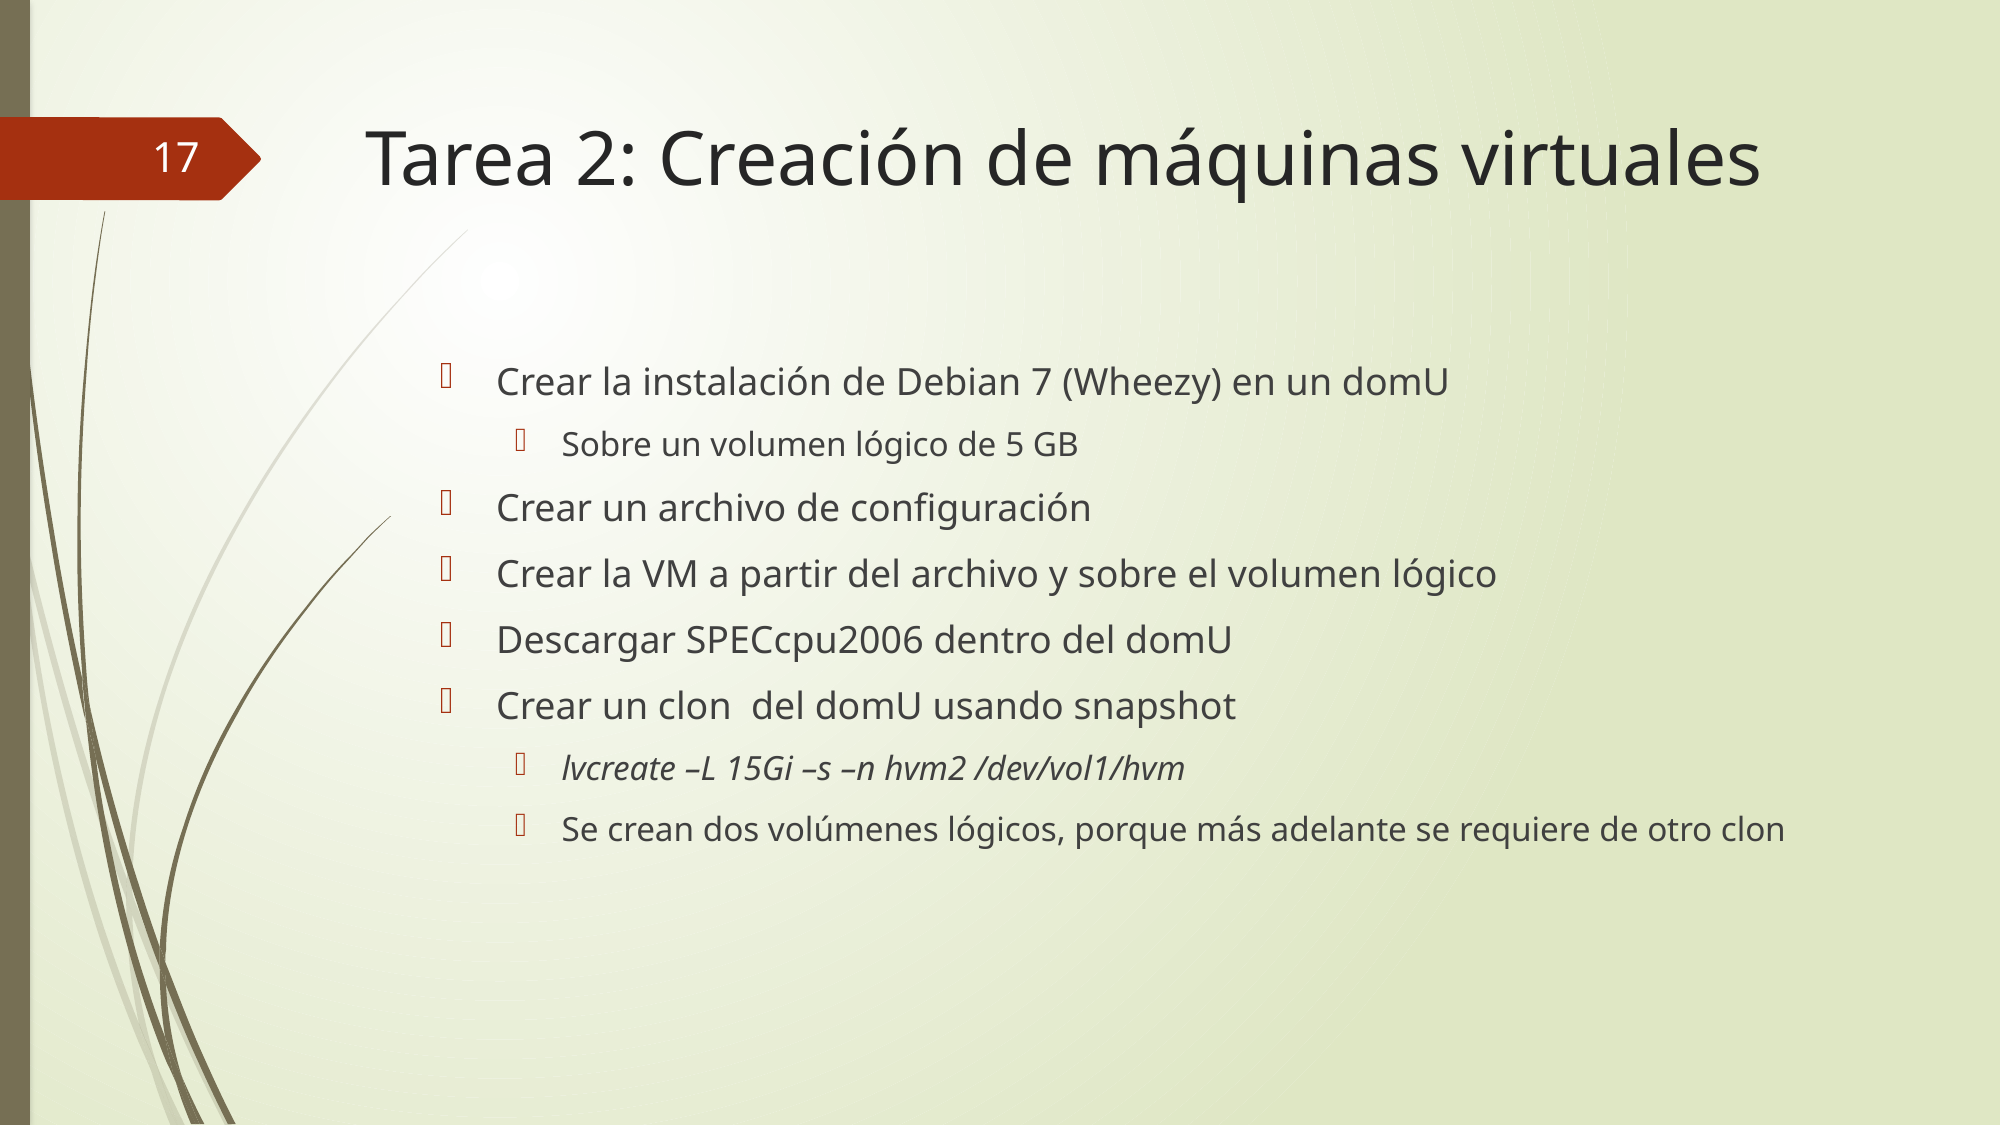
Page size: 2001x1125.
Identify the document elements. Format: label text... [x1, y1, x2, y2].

title Tarea 2: Creación de máquinas virtuales [350, 102, 1888, 313]
list Crear la instalación de Debian 7 (Wheezy) en un domU Sobre un volumen lógico de 5 GB Crear un archivo de configuración Crear la VM a partir del archivo y sobre el volumen lógico Descargar SPECcpu2006 dentro del domU Crear un clon del domU usando snapshot lvcreate –L 15Gi –s –n hvm2 /dev/vol1/hvm Se crean dos volúmenes lógicos, porque más adelante se requiere de otro clon [424, 350, 1888, 970]
slide_number 17 [87, 129, 216, 190]
